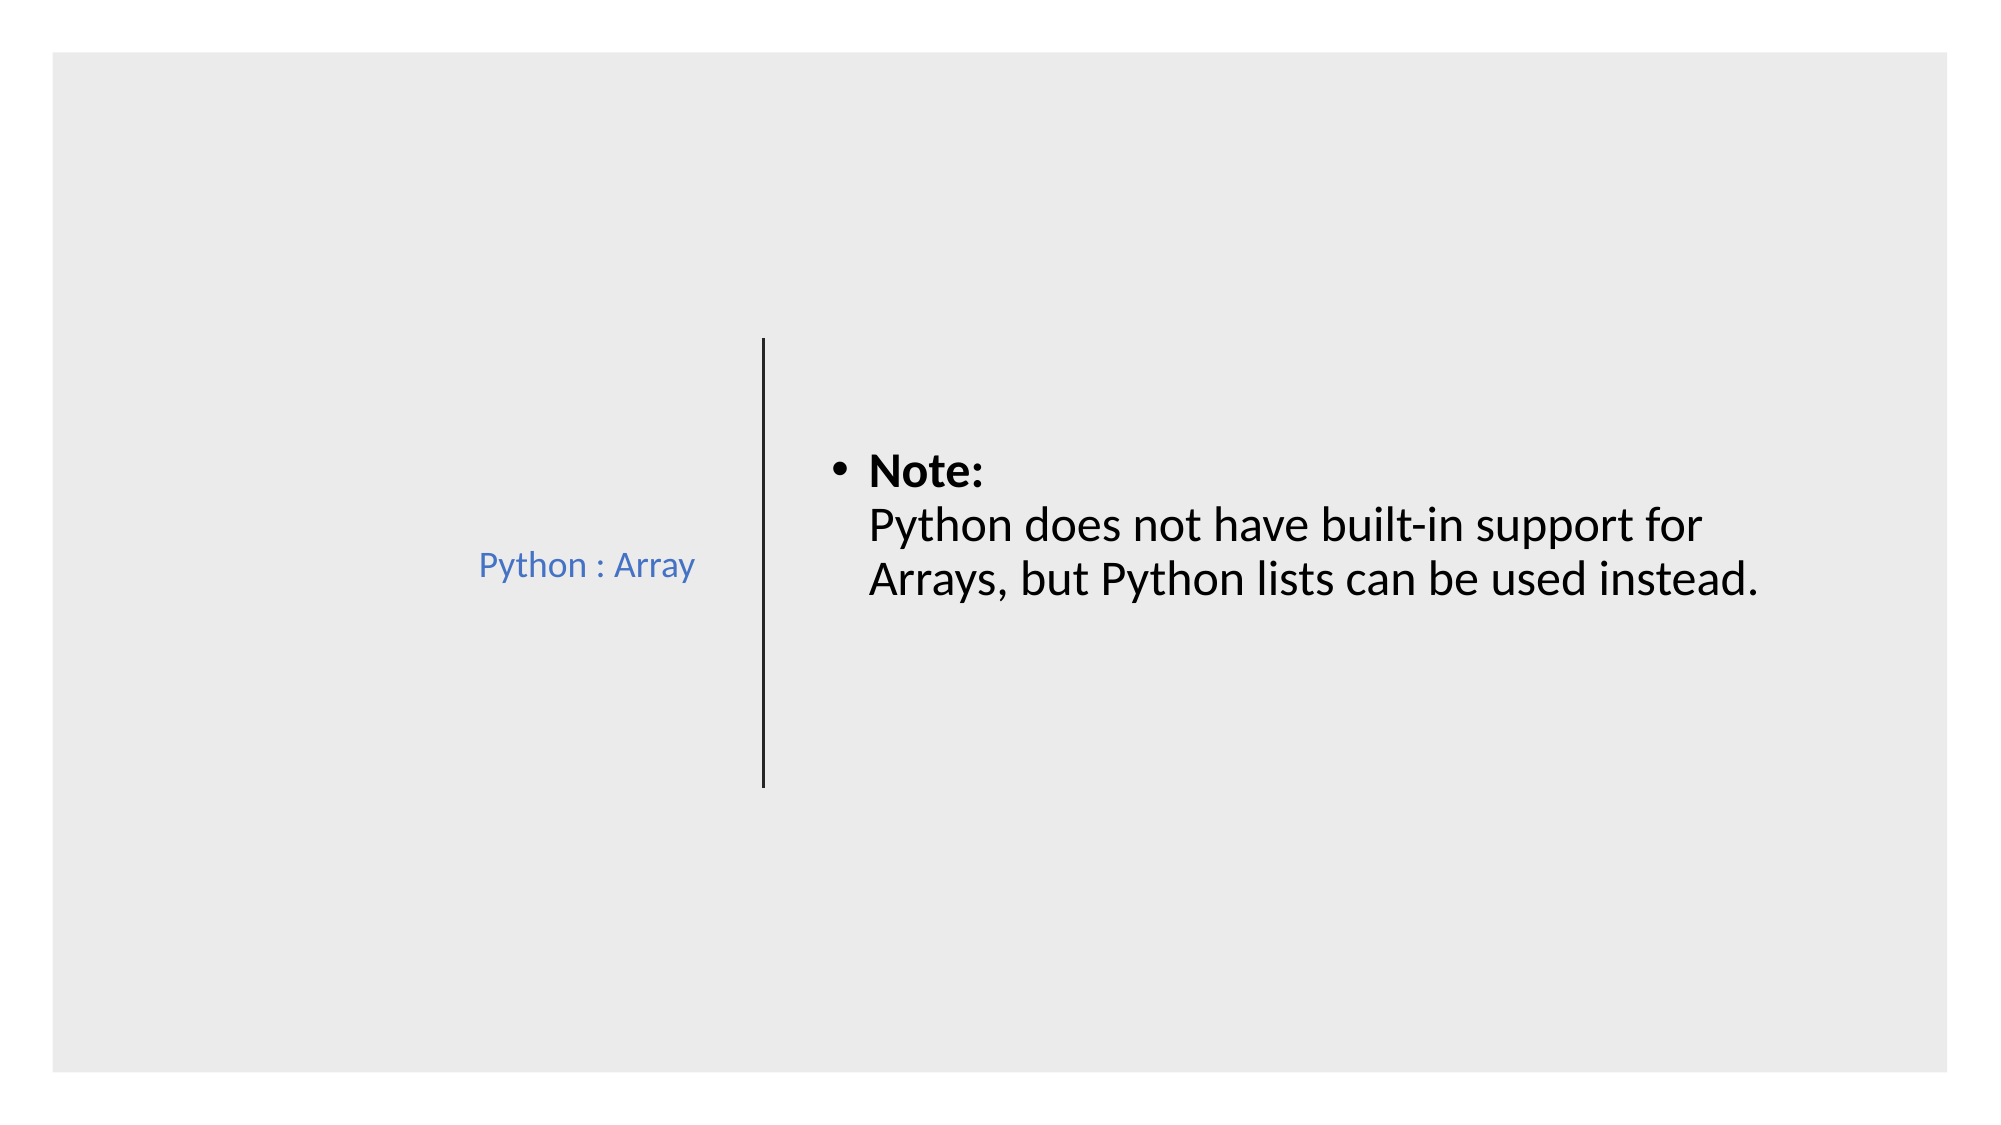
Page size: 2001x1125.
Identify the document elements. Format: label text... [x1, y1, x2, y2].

title Python : Array [137, 158, 711, 967]
list Note: Python does not have built-in support for Arrays, but Python lists can be used instead. [816, 158, 1863, 967]
text_box [52, 51, 1948, 1073]
